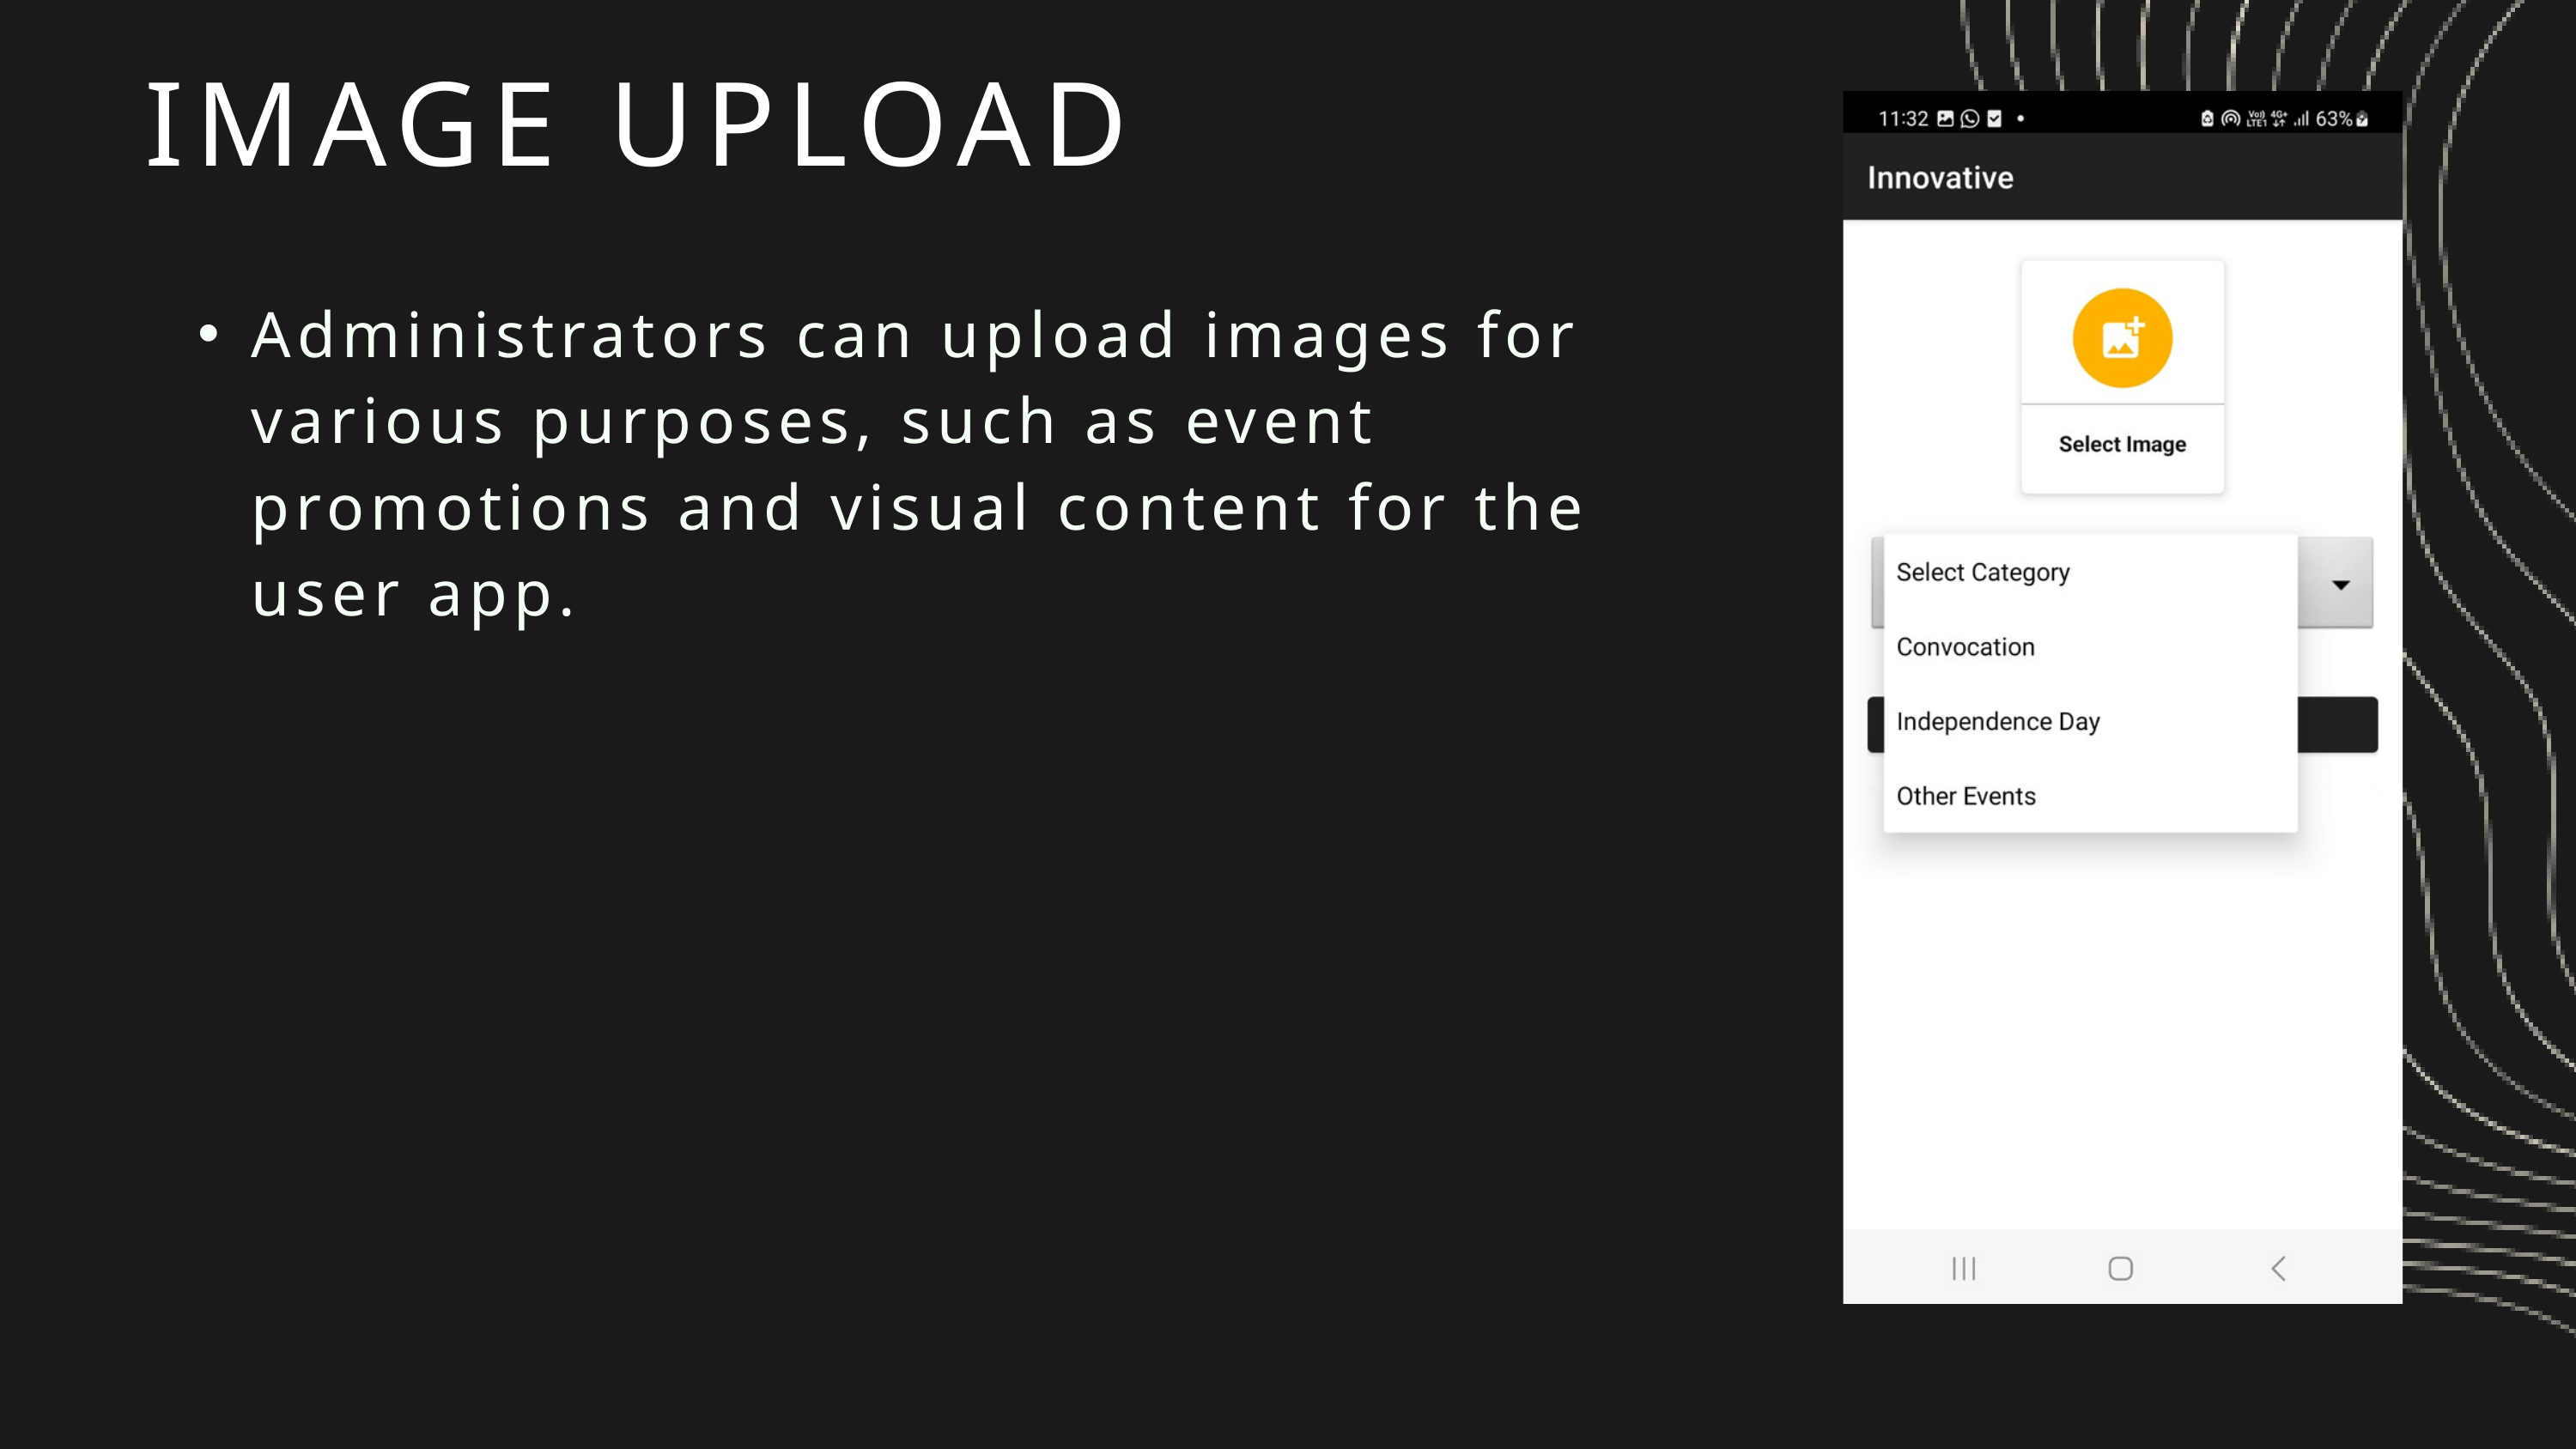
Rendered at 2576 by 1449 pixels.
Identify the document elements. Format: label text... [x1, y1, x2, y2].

text_box [1893, 0, 2576, 1449]
text_box IMAGE UPLOAD [144, 28, 1844, 190]
text_box [1843, 91, 2403, 1304]
text_box Administrators can upload images for various purposes, such as event promotions and visual content for the user app. [144, 282, 1688, 748]
